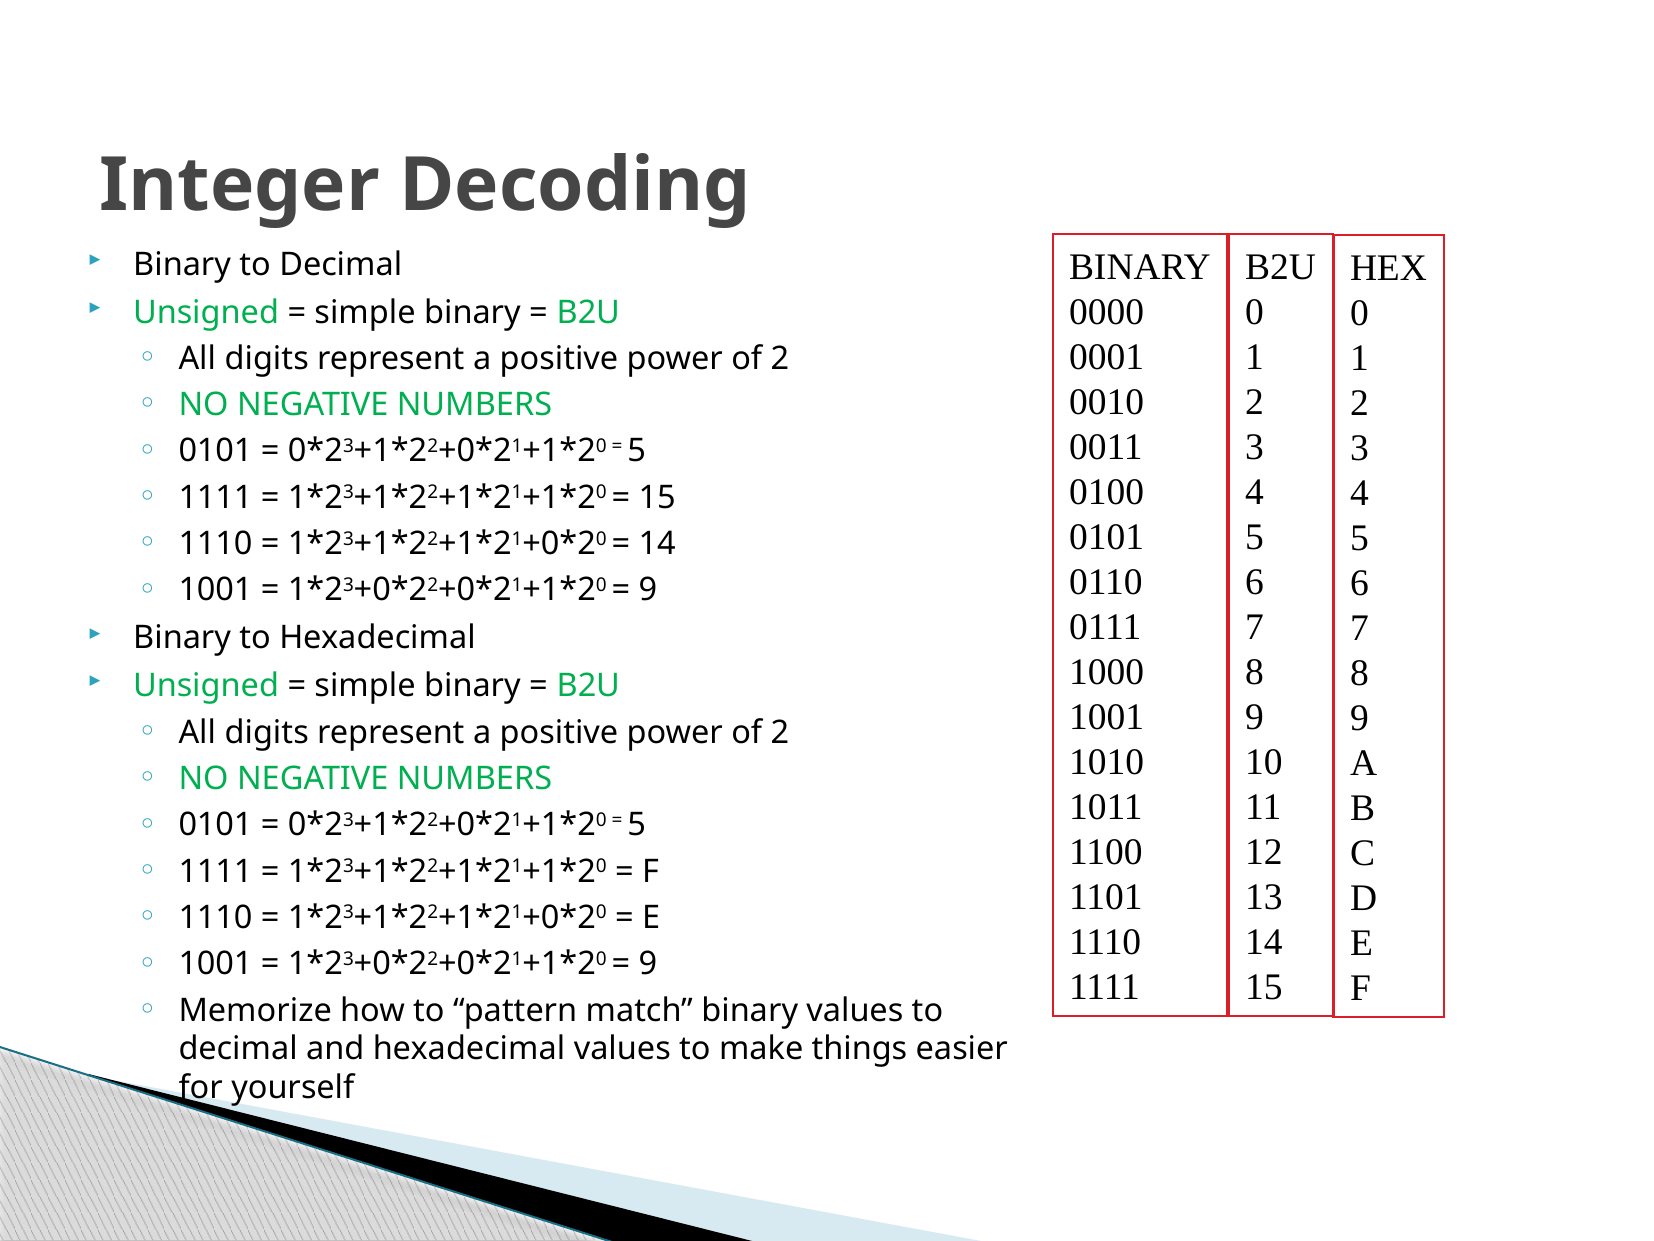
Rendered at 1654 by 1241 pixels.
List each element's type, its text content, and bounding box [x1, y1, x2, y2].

text_box B2U 0 1 2 3 4 5 6 7 8 9 10 11 12 13 14 15 [1228, 234, 1333, 1016]
text_box HEX 0 1 2 3 4 5 6 7 8 9 A B C D E F [1333, 235, 1444, 1017]
list Binary to Decimal Unsigned = simple binary = B2U All digits represent a positive power of 2 NO NEGATIVE NUMBERS 0101 = 0*23+1*22+0*21+1*20 = 5 1111 = 1*23+1*22+1*21+1*20 = 15 1110 = 1*23+1*22+1*21+0*20 = 14 1001 = 1*23+0*22+0*21+1*20 = 9 Binary to Hexadecimal Unsigned = simple binary = B2U All digits represent a positive power of 2 NO NEGATIVE NUMBERS 0101 = 0*23+1*22+0*21+1*20 = 5 1111 = 1*23+1*22+1*21+1*20 = F 1110 = 1*23+1*22+1*21+0*20 = E 1001 = 1*23+0*22+0*21+1*20 = 9 Memorize how to “pattern match” binary values to decimal and hexadecimal values to make things easier for yourself [51, 234, 1046, 1120]
text_box BINARY 0000 0001 0010 0011 0100 0101 0110 0111 1000 1001 1010 1011 1100 1101 1110 1111 [1052, 234, 1228, 1016]
title Integer Decoding [82, 127, 1571, 235]
